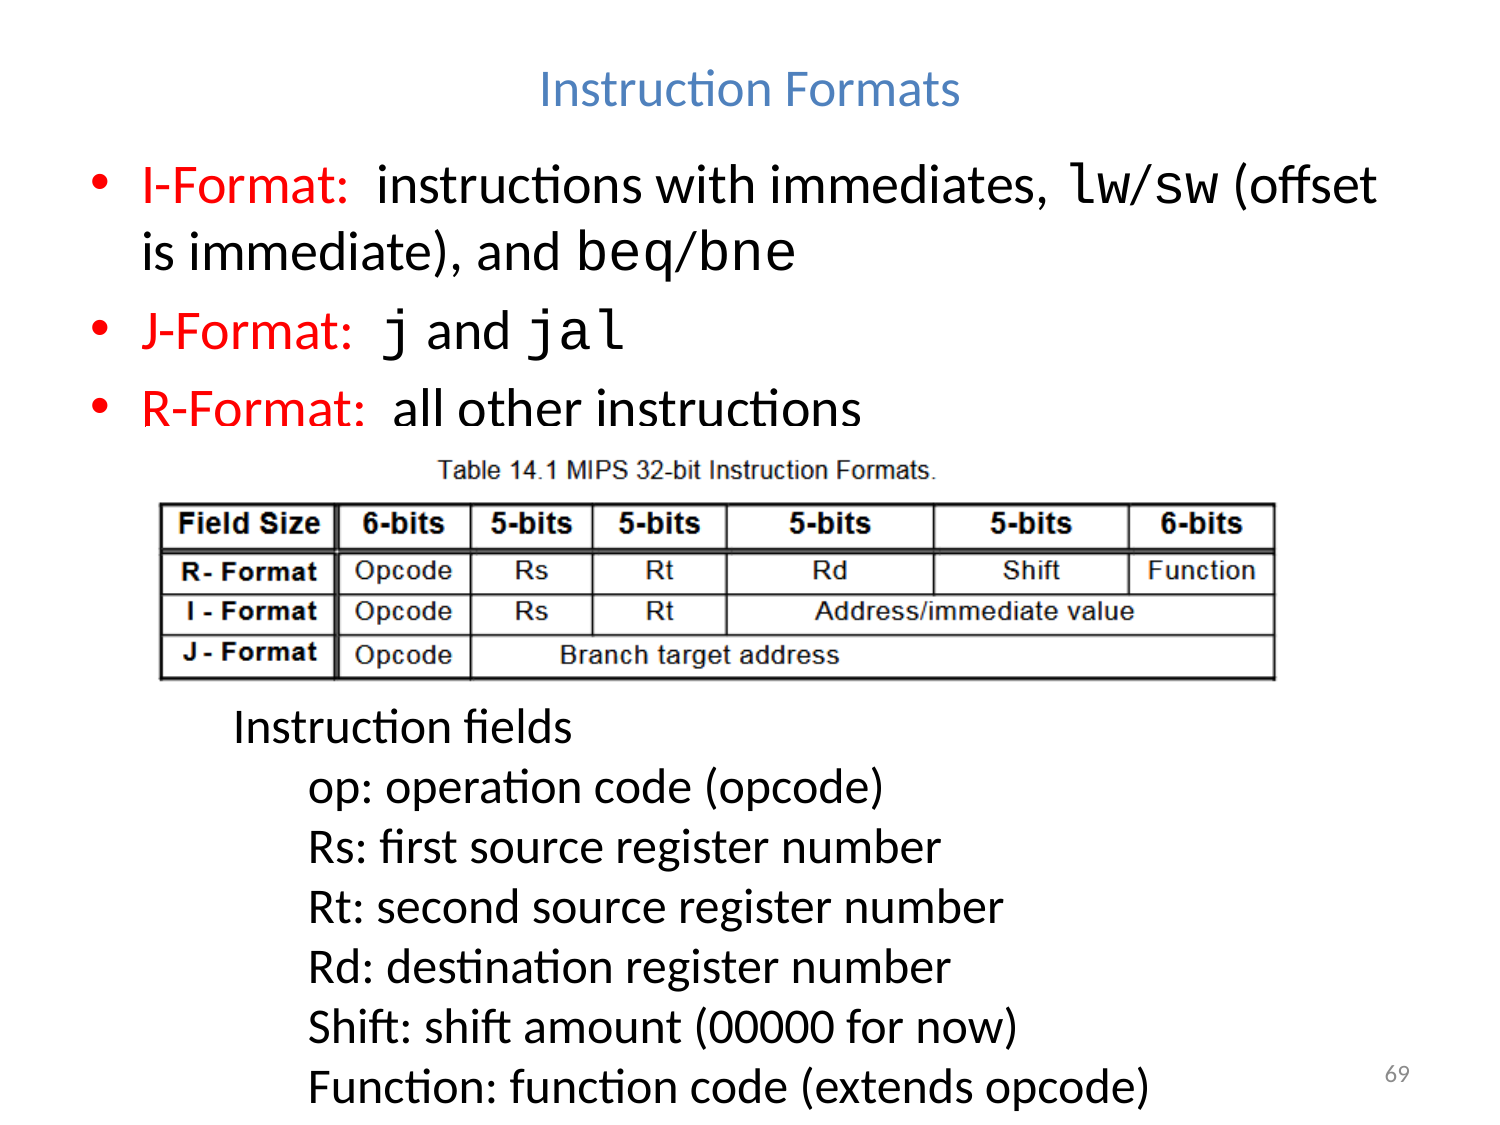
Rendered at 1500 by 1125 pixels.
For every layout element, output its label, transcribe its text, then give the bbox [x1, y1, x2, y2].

text_box Instruction fields op: operation code (opcode) Rs: first source register number Rt: second source register number Rd: destination register number Shift: shift amount (00000 for now) Function: function code (extends opcode) [218, 685, 1456, 1121]
title Instruction Formats [75, 45, 1425, 125]
list I-Format: instructions with immediates, lw/sw (offset is immediate), and beq/bne J-Format: j and jal R-Format: all other instructions [75, 140, 1425, 448]
picture [146, 425, 1293, 708]
